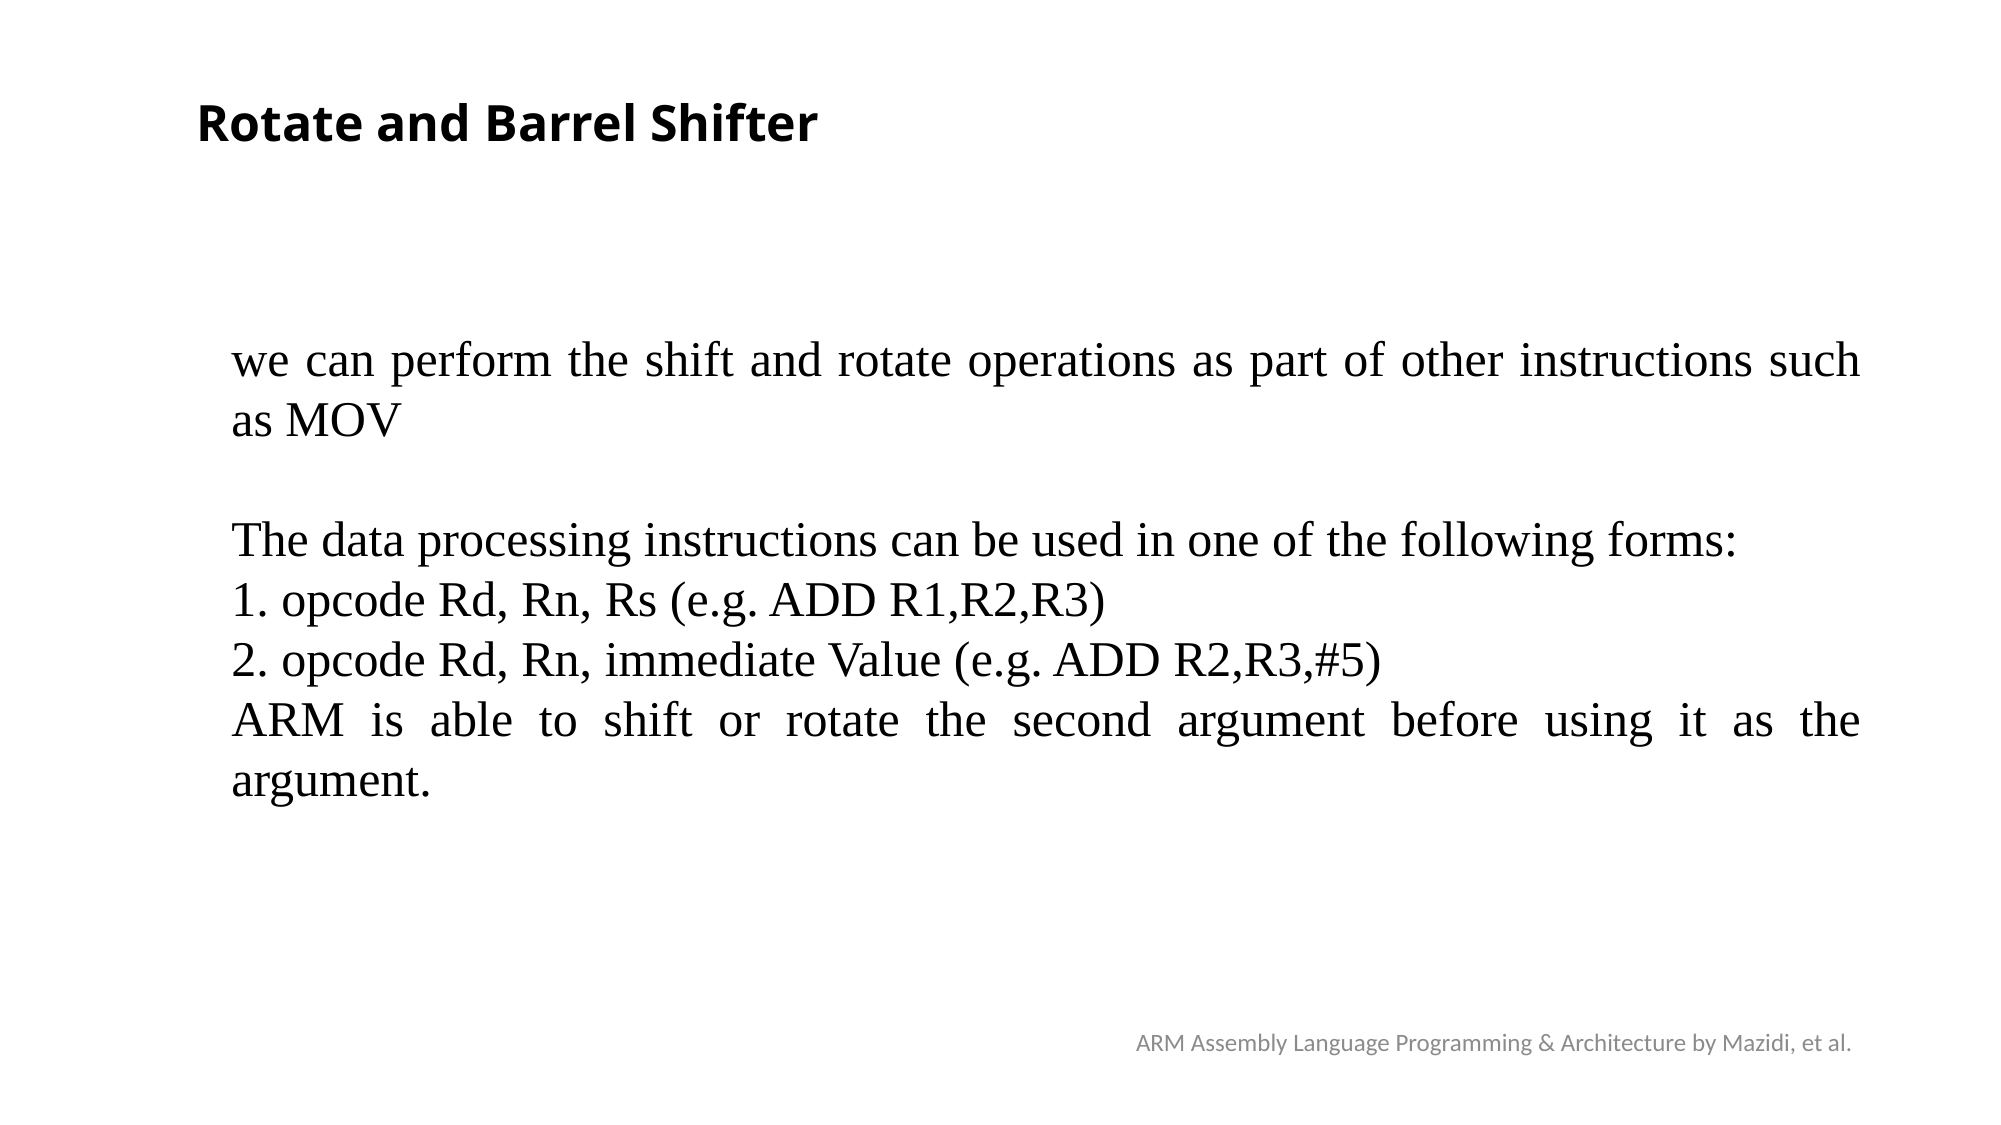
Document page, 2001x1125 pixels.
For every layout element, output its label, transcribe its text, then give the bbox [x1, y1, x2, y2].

text_box Rotate and Barrel Shifter [181, 84, 835, 160]
text_box [195, 349, 1834, 426]
text_box we can perform the shift and rotate operations as part of other instructions such as MOV The data processing instructions can be used in one of the following forms: 1. opcode Rd, Rn, Rs (e.g. ADD R1,R2,R3) 2. opcode Rd, Rn, immediate Value (e.g. ADD R2,R3,#5) ARM is able to shift or rotate the second argument before using it as the argument. [216, 318, 1877, 814]
footer ARM Assembly Language Programming & Architecture by Mazidi, et al. [1112, 1011, 1877, 1072]
